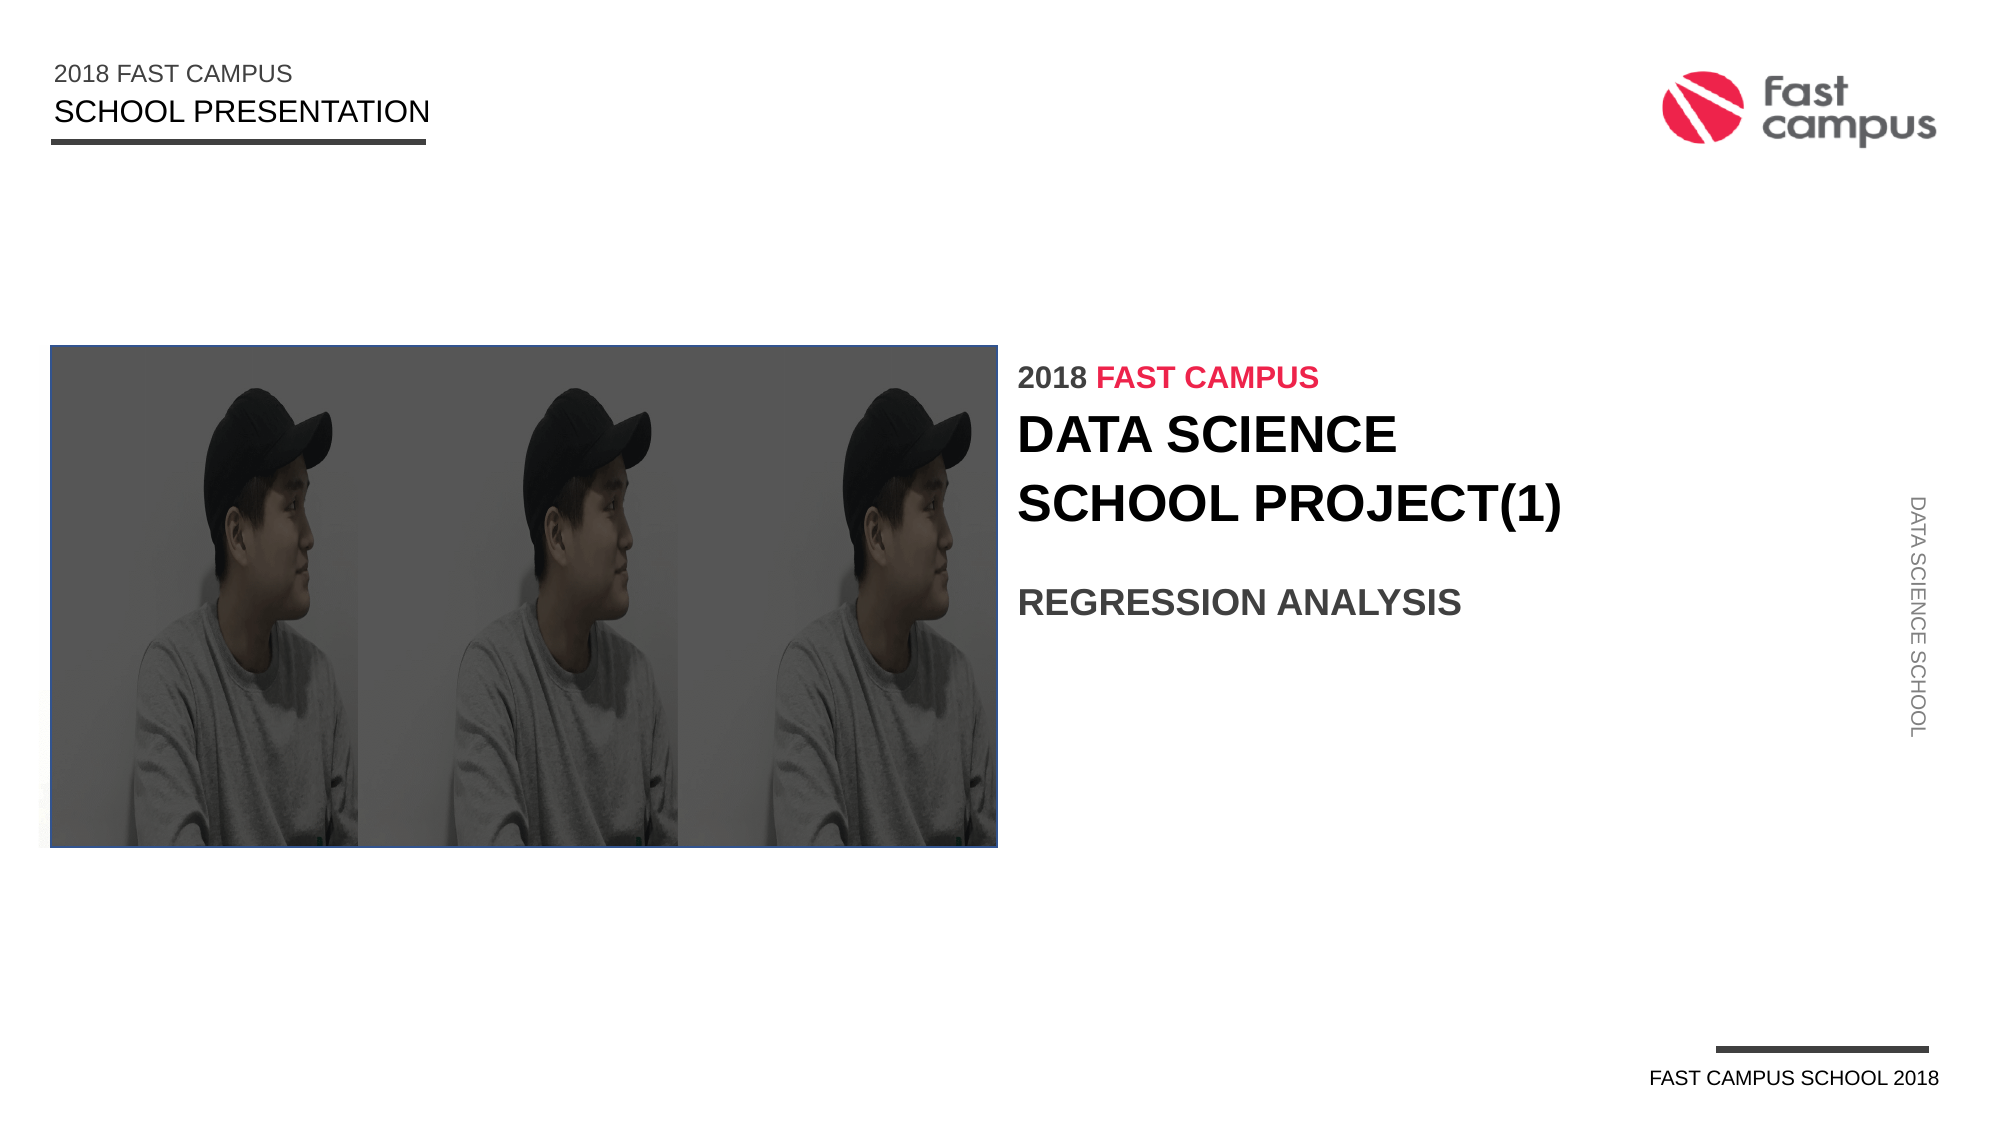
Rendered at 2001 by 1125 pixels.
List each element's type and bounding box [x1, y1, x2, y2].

text_box [39, 47, 1977, 1096]
picture [38, 345, 998, 848]
